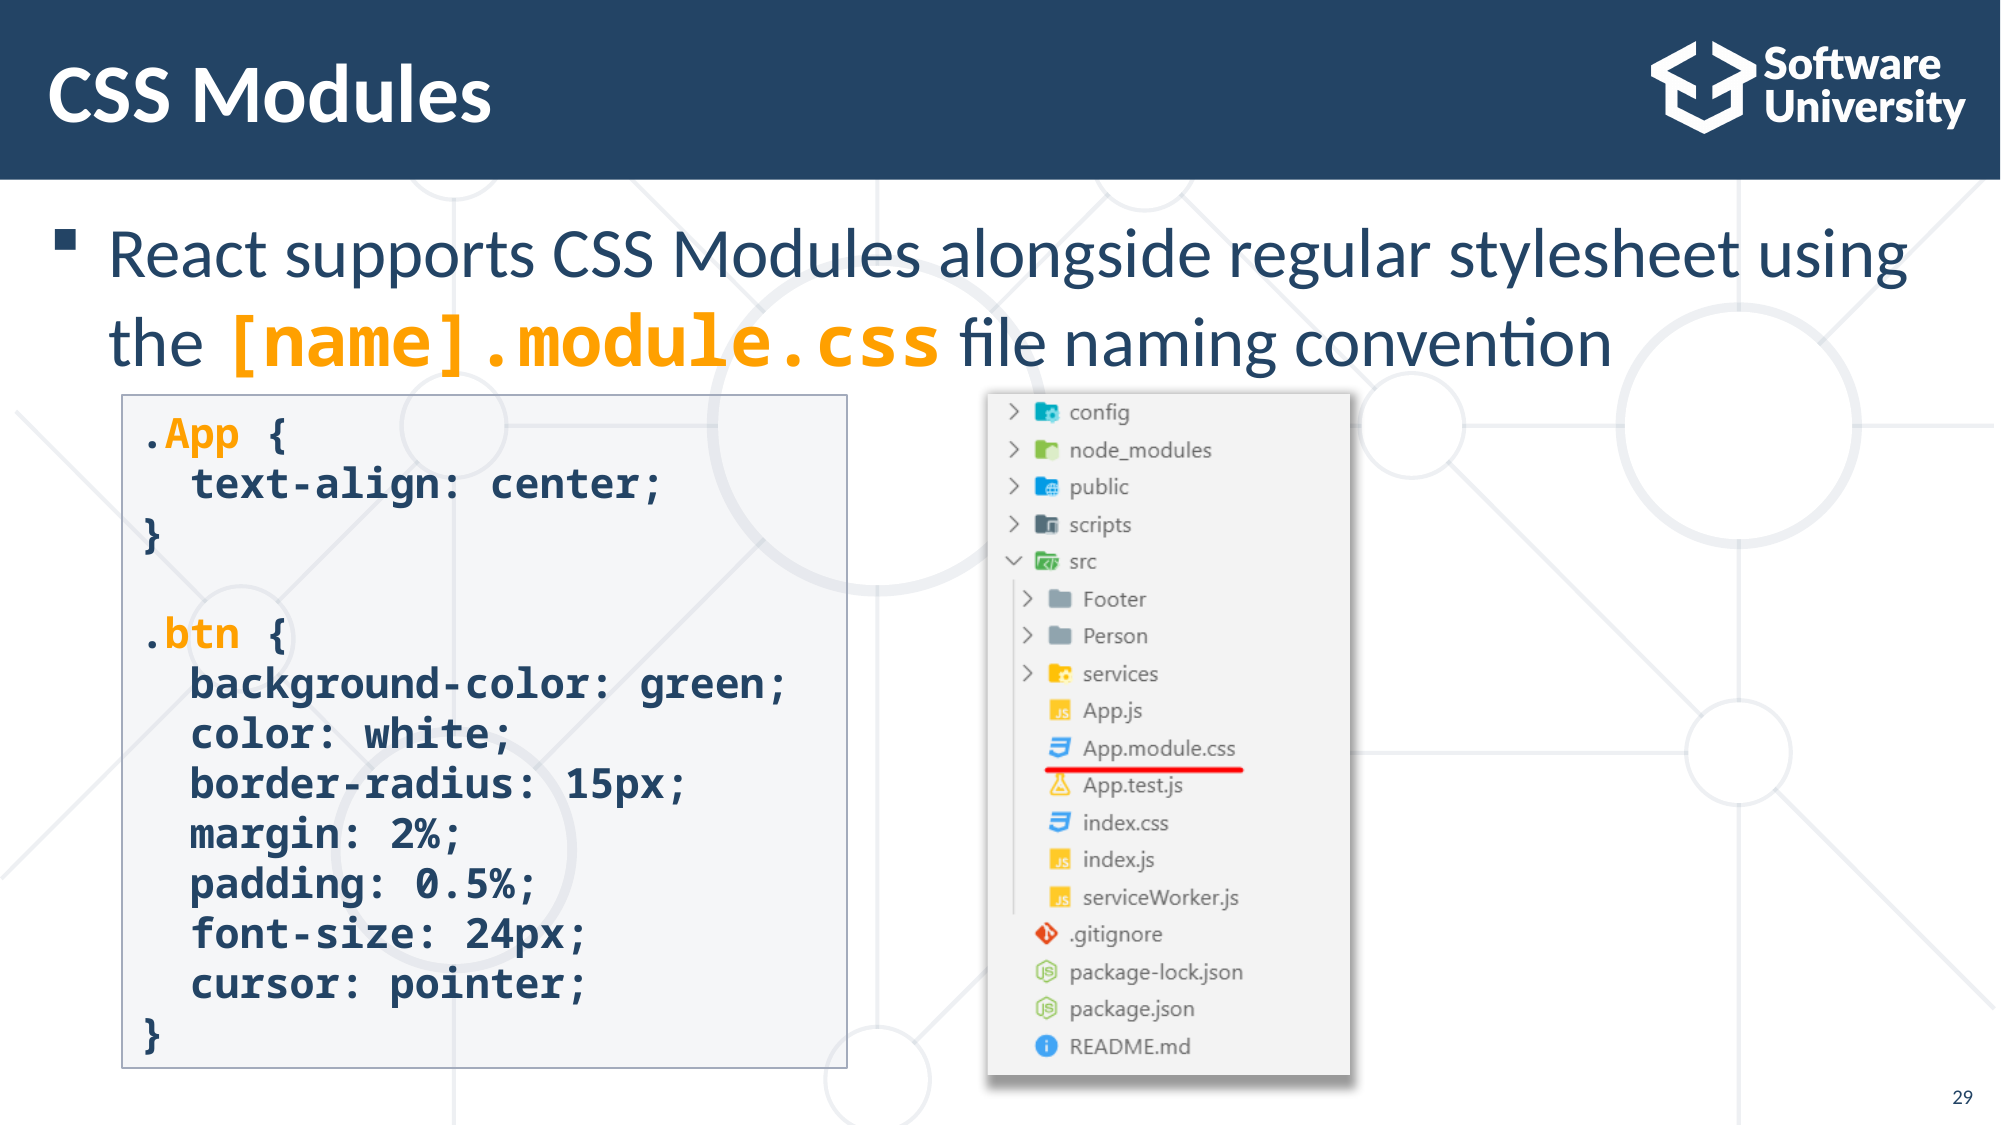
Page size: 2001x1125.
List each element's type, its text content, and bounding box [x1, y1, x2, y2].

list React supports CSS Modules alongside regular stylesheet using the [name].module.css file naming convention [31, 196, 1970, 1093]
picture [987, 394, 1351, 1075]
title CSS Modules [31, 16, 1625, 162]
picture [1651, 41, 1966, 134]
text_box .App { text-align: center; } .btn { background-color: green; color: white; border-radius: 15px; margin: 2%; padding: 0.5%; font-size: 24px; cursor: pointer; } [122, 394, 847, 1069]
slide_number 29 [1927, 1067, 1989, 1117]
